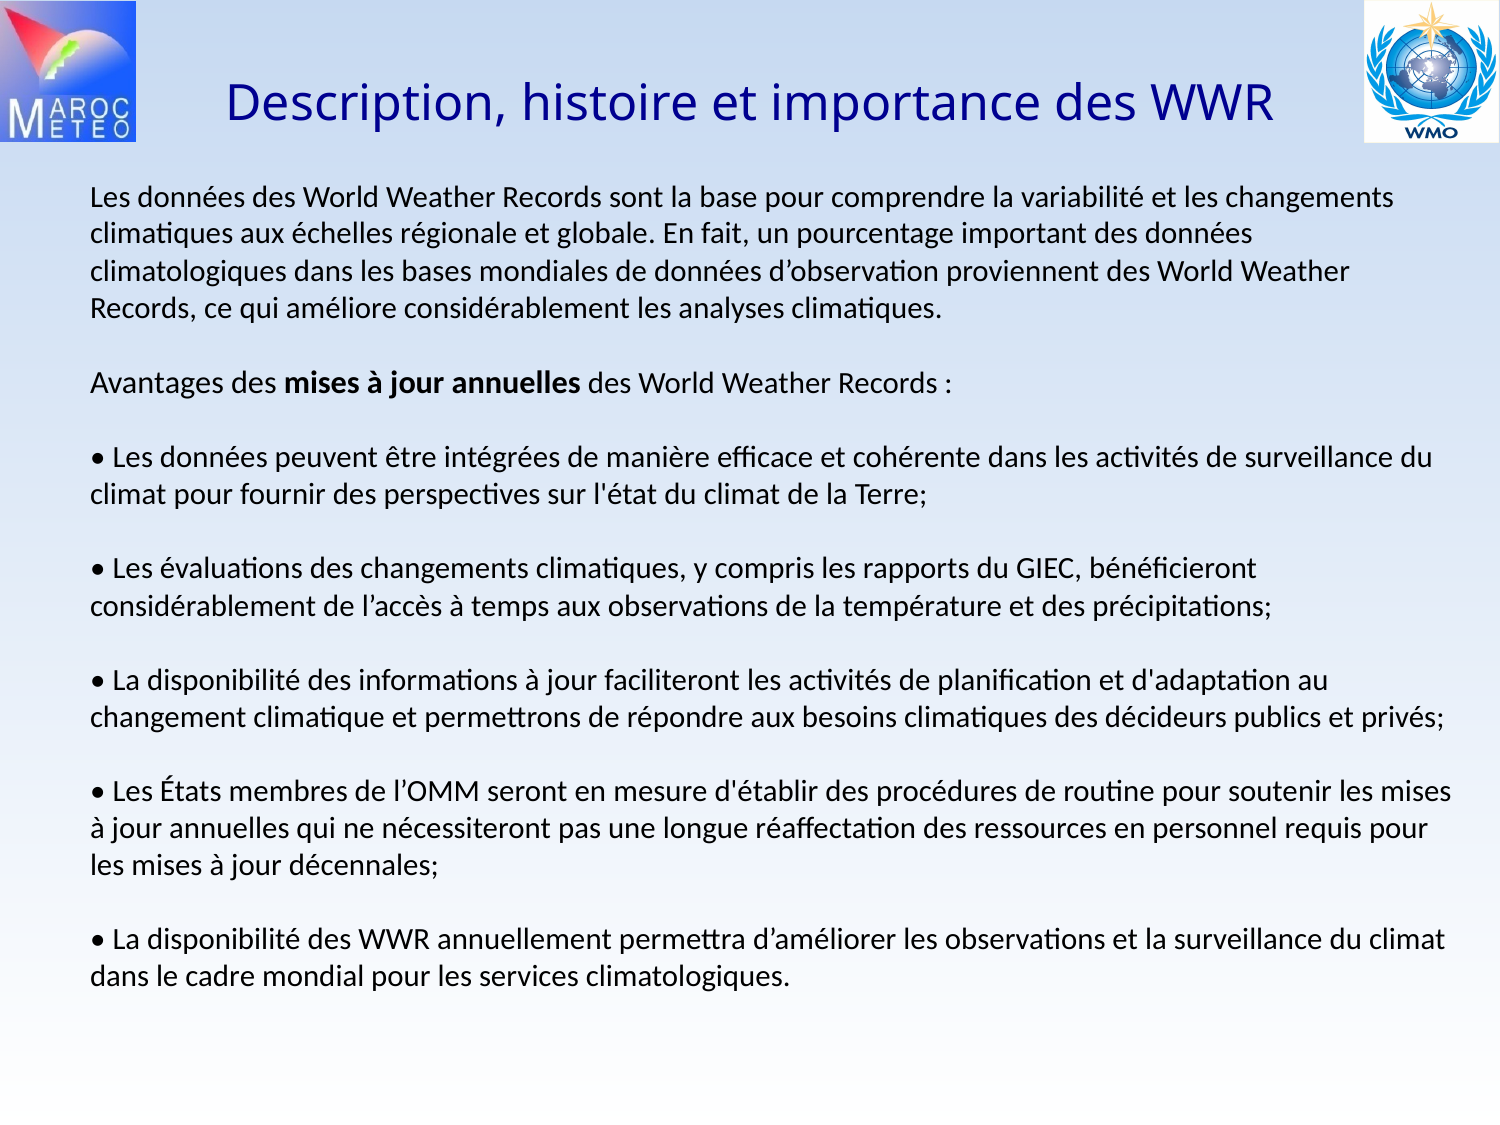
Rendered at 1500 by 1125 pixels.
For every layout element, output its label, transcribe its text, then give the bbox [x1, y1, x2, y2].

list Les données des World Weather Records sont la base pour comprendre la variabilité et les changements climatiques aux échelles régionale et globale. En fait, un pourcentage important des données climatologiques dans les bases mondiales de données d’observation proviennent des World Weather Records, ce qui améliore considérablement les analyses climatiques. Avantages des mises à jour annuelles des World Weather Records : • Les données peuvent être intégrées de manière efficace et cohérente dans les activités de surveillance du climat pour fournir des perspectives sur l'état du climat de la Terre; • Les évaluations des changements climatiques, y compris les rapports du GIEC, bénéficieront considérablement de l’accès à temps aux observations de la température et des précipitations; • La disponibilité des informations à jour faciliteront les activités de planification et d'adaptation au changement climatique et permettrons de répondre aux besoins climatiques des décideurs publics et privés; • Les États membres de l’OMM seront en mesure d'établir des procédures de routine pour soutenir les mises à jour annuelles qui ne nécessiteront pas une longue réaffectation des ressources en personnel requis pour les mises à jour décennales; • La disponibilité des WWR annuellement permettra d’améliorer les observations et la surveillance du climat dans le cadre mondial pour les services climatologiques. [75, 168, 1470, 1021]
title Description, histoire et importance des WWR [75, 151, 1425, 156]
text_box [0, 0, 1500, 143]
